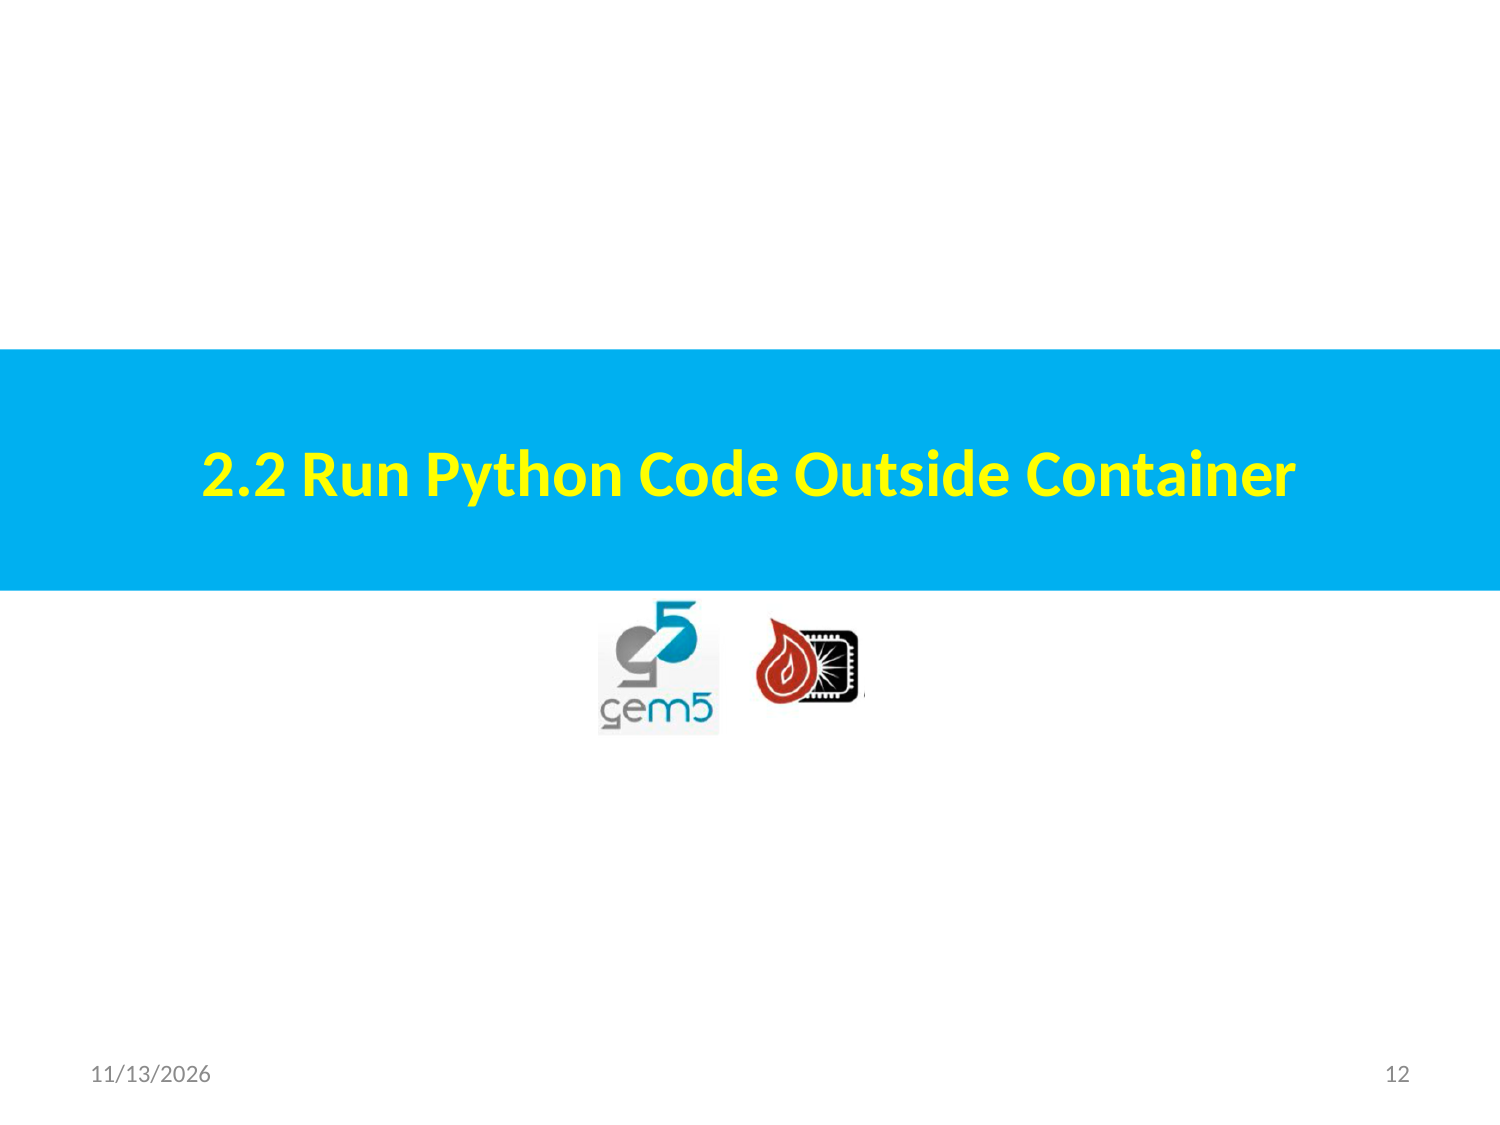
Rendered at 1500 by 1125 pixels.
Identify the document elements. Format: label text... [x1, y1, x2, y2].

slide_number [75, 1042, 425, 1103]
slide_number 12 [1074, 1042, 1425, 1103]
title 2.2 Run Python Code Outside Container [0, 349, 1500, 591]
picture [598, 598, 866, 749]
